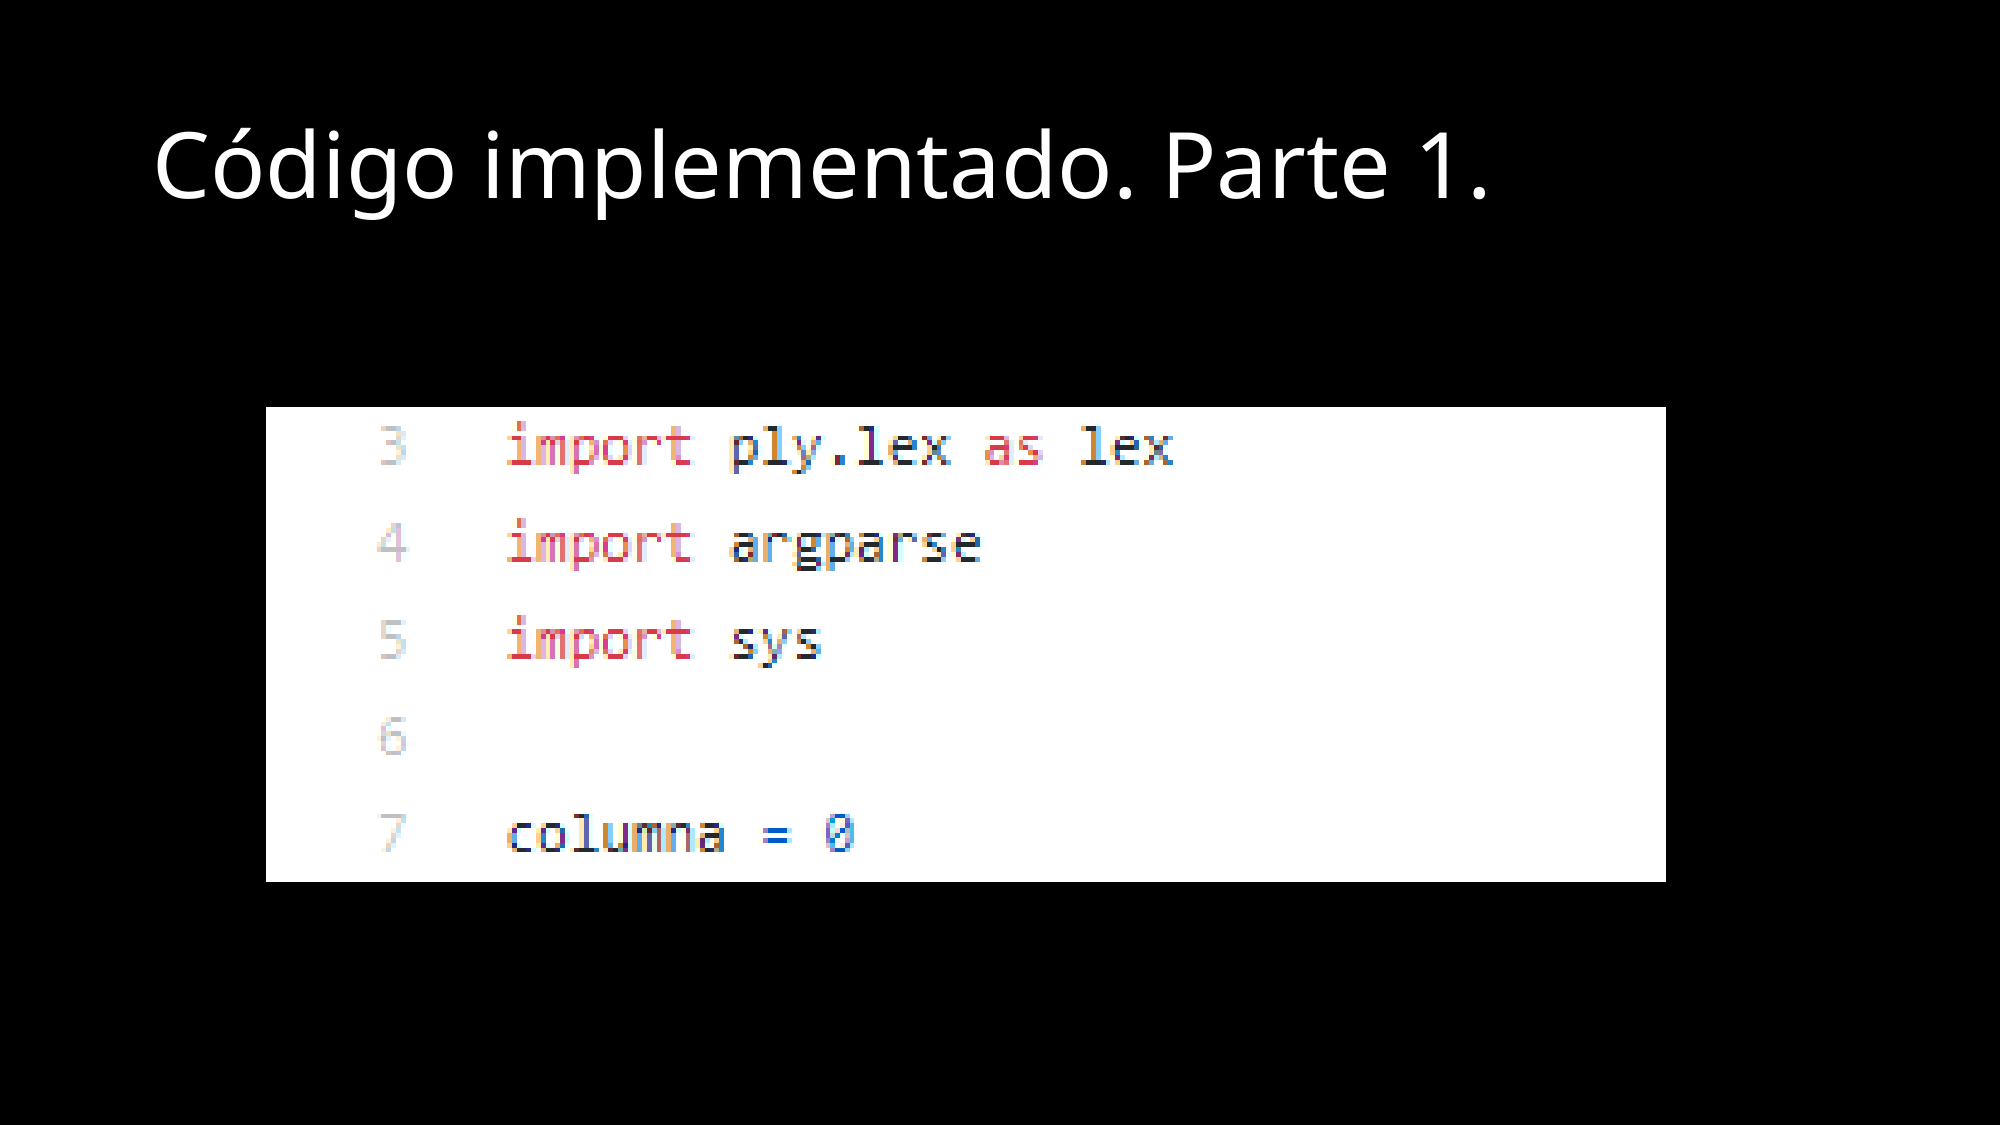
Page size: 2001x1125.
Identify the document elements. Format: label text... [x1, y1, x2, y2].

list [266, 407, 1666, 882]
title Código implementado. Parte 1. [137, 59, 1863, 278]
